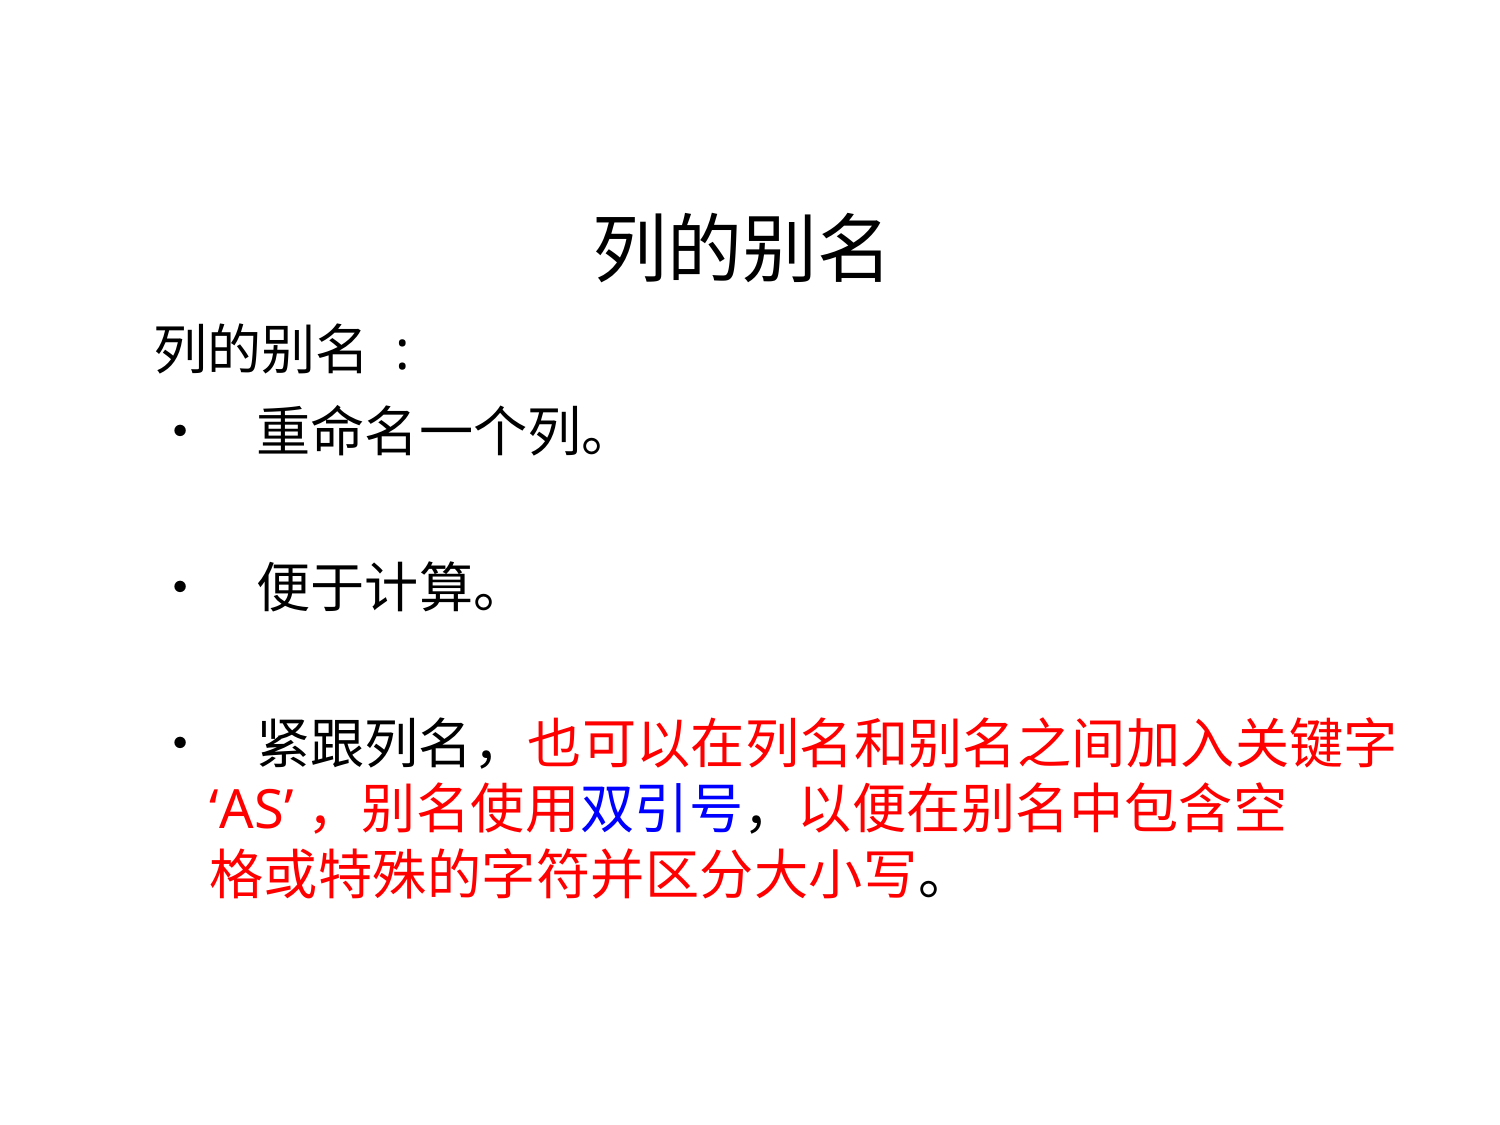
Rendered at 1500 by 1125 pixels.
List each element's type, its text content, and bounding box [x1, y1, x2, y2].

text_box 列的别名 : [153, 326, 479, 381]
text_box • 便于计算。 [153, 557, 562, 619]
text_box 列的别名 [592, 216, 1006, 292]
text_box • 紧跟列名，也可以在列名和别名之间加入关键字 ‘AS’，别名使用双引号，以便在别名中包含空 格或特殊的字符并区分大小写。 [153, 713, 1500, 906]
text_box • 重命名一个列。 [153, 401, 671, 463]
